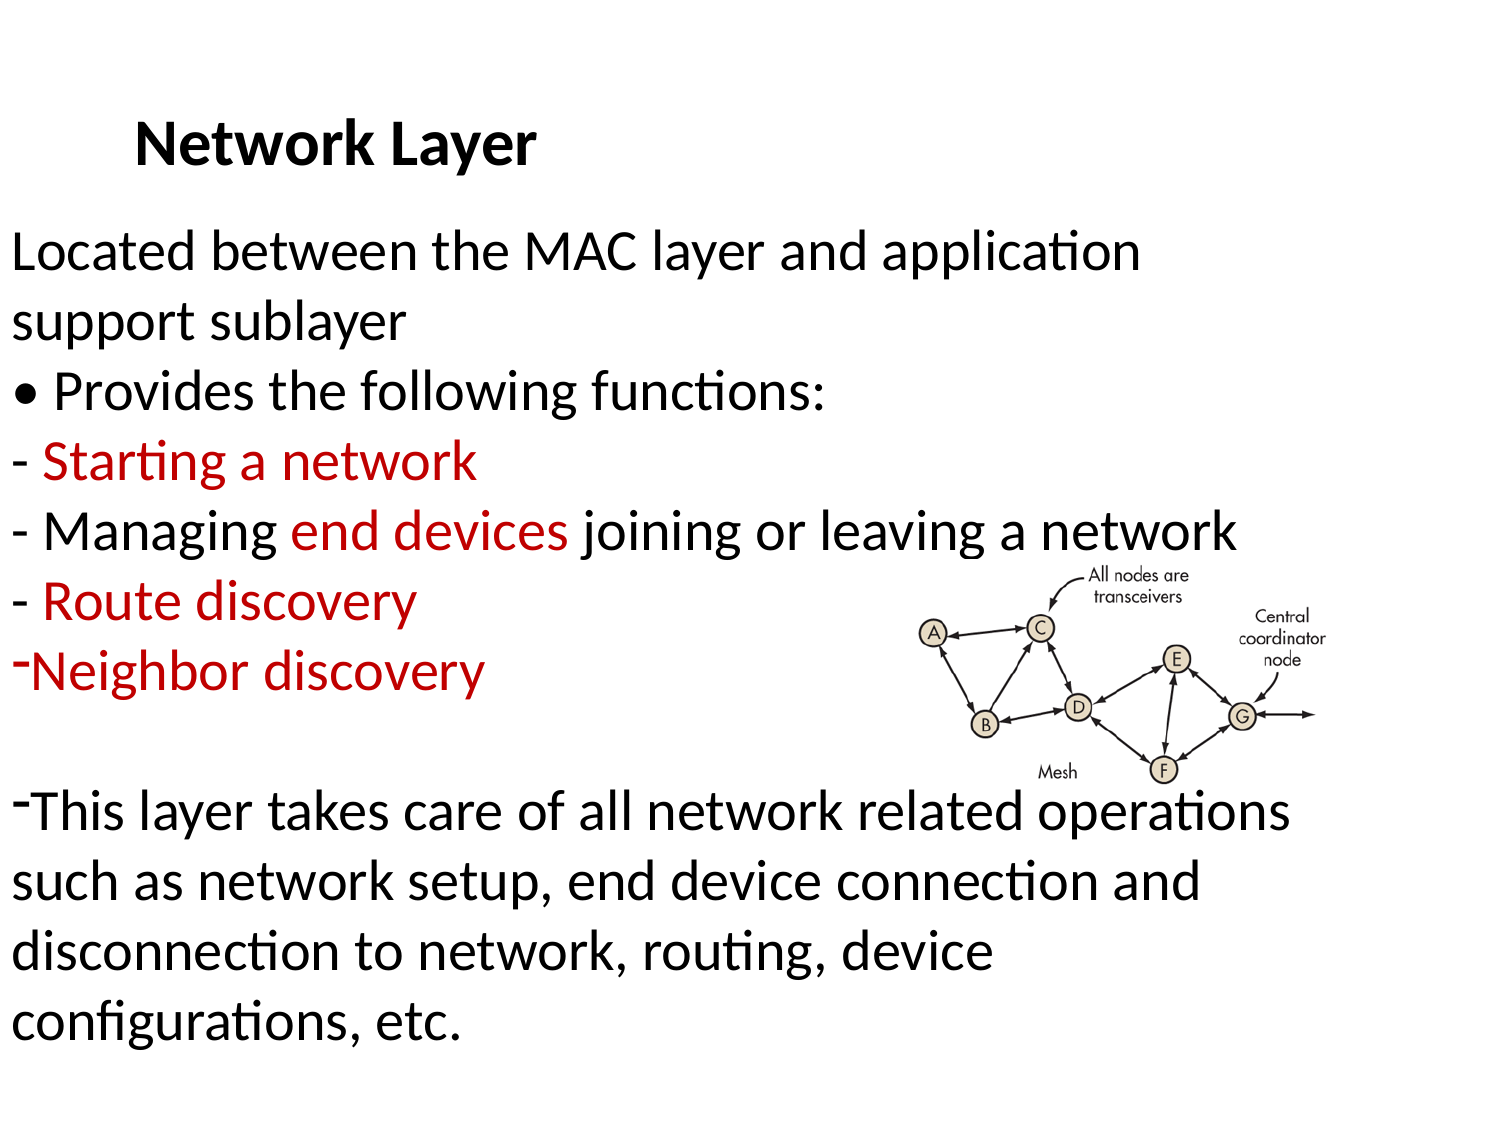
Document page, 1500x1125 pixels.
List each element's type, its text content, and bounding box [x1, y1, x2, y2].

picture [842, 559, 1415, 788]
text_box Located between the MAC layer and application support sublayer • Provides the following functions: - Starting a network - Managing end devices joining or leaving a network - Route discovery Neighbor discovery This layer takes care of all network related operations such as network setup, end device connection and disconnection to network, routing, device configurations, etc. [0, 205, 1338, 1060]
text_box Network Layer [119, 91, 555, 187]
